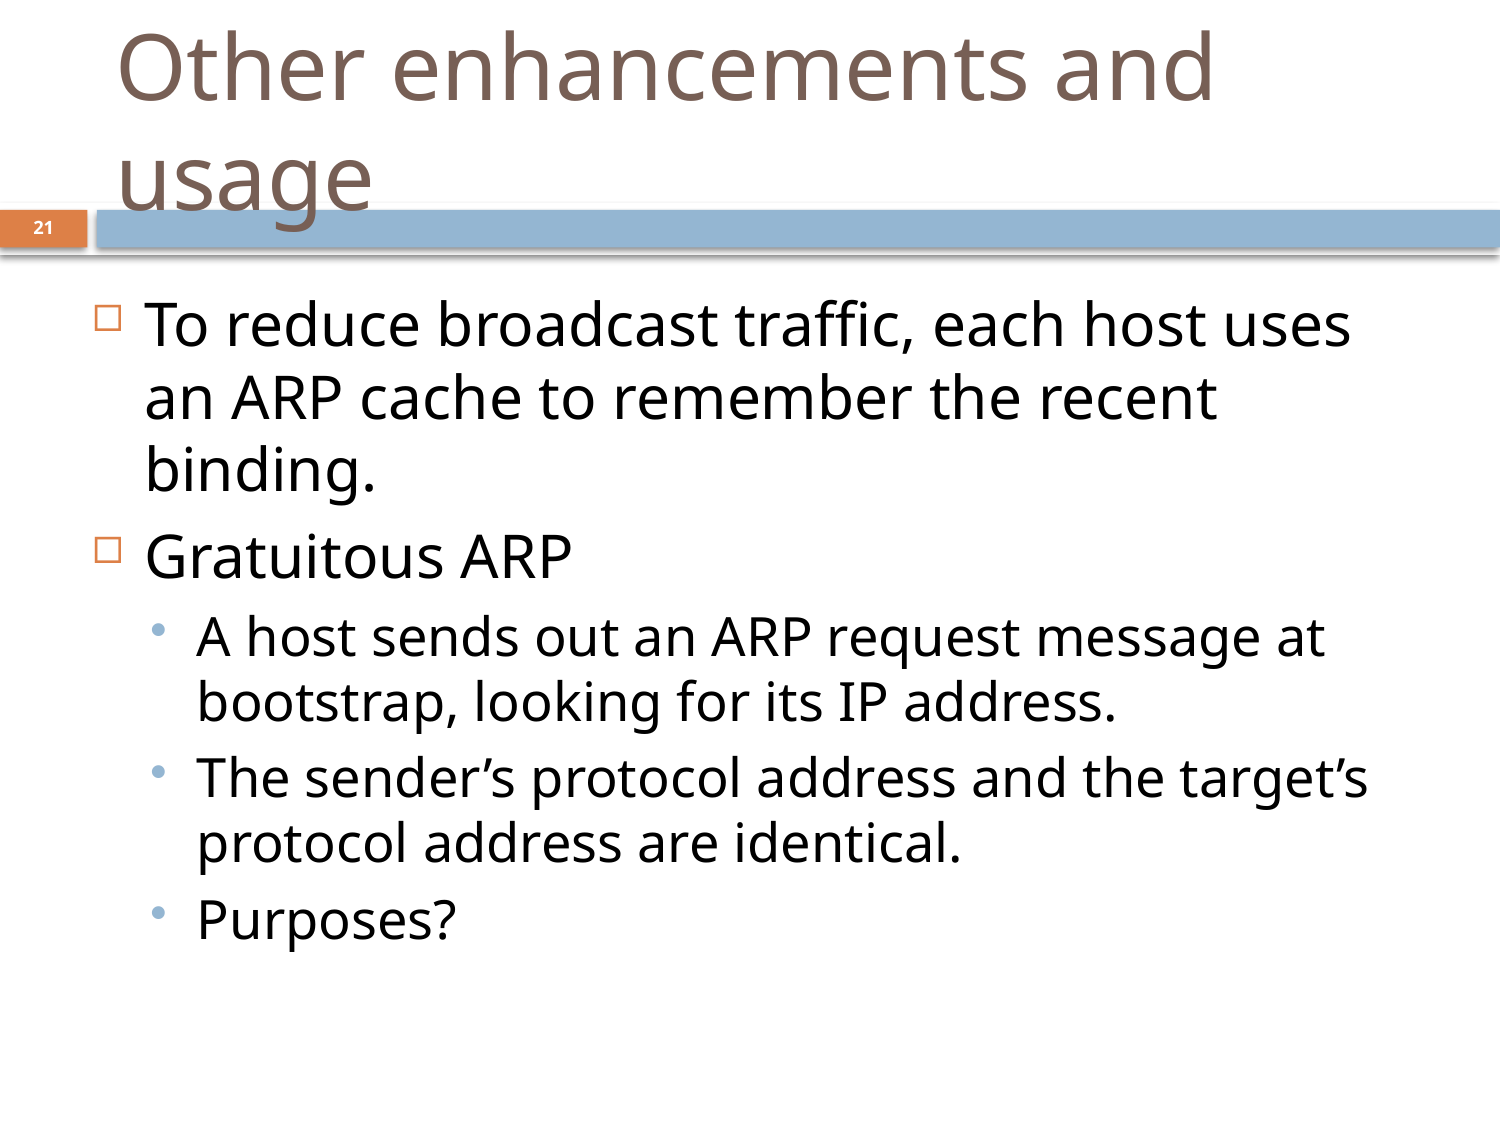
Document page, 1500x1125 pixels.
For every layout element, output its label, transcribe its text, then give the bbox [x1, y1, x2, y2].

slide_number 21 [0, 208, 88, 249]
title Other enhancements and usage [100, 37, 1439, 201]
list To reduce broadcast traffic, each host uses an ARP cache to remember the recent binding. Gratuitous ARP A host sends out an ARP request message at bootstrap, looking for its IP address. The sender’s protocol address and the target’s protocol address are identical. Purposes? [76, 278, 1390, 1083]
